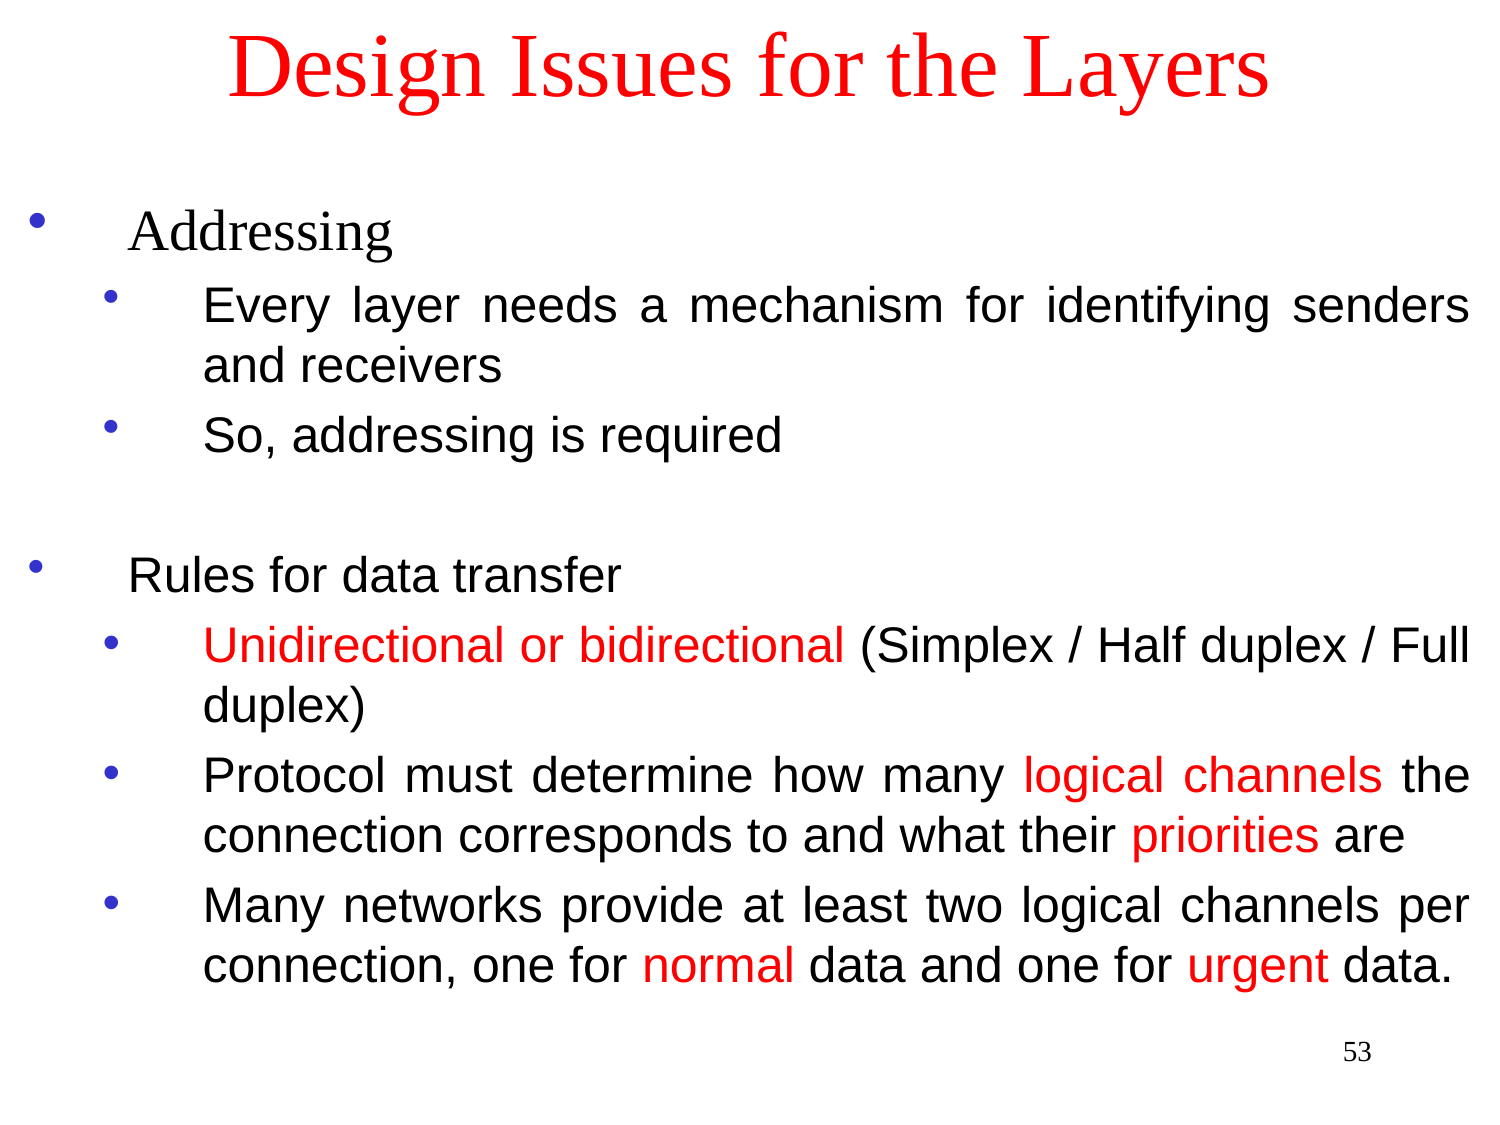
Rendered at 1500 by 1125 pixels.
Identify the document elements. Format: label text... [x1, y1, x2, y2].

text_box Addressing Every layer needs a mechanism for identifying senders and receivers So, addressing is required Rules for data transfer Unidirectional or bidirectional (Simplex / Half duplex / Full duplex) Protocol must determine how many logical channels the connection corresponds to and what their priorities are Many networks provide at least two logical channels per connection, one for normal data and one for urgent data. [12, 185, 1486, 1056]
slide_number 53 [1074, 1024, 1388, 1101]
title Design Issues for the Layers [0, 0, 1500, 121]
